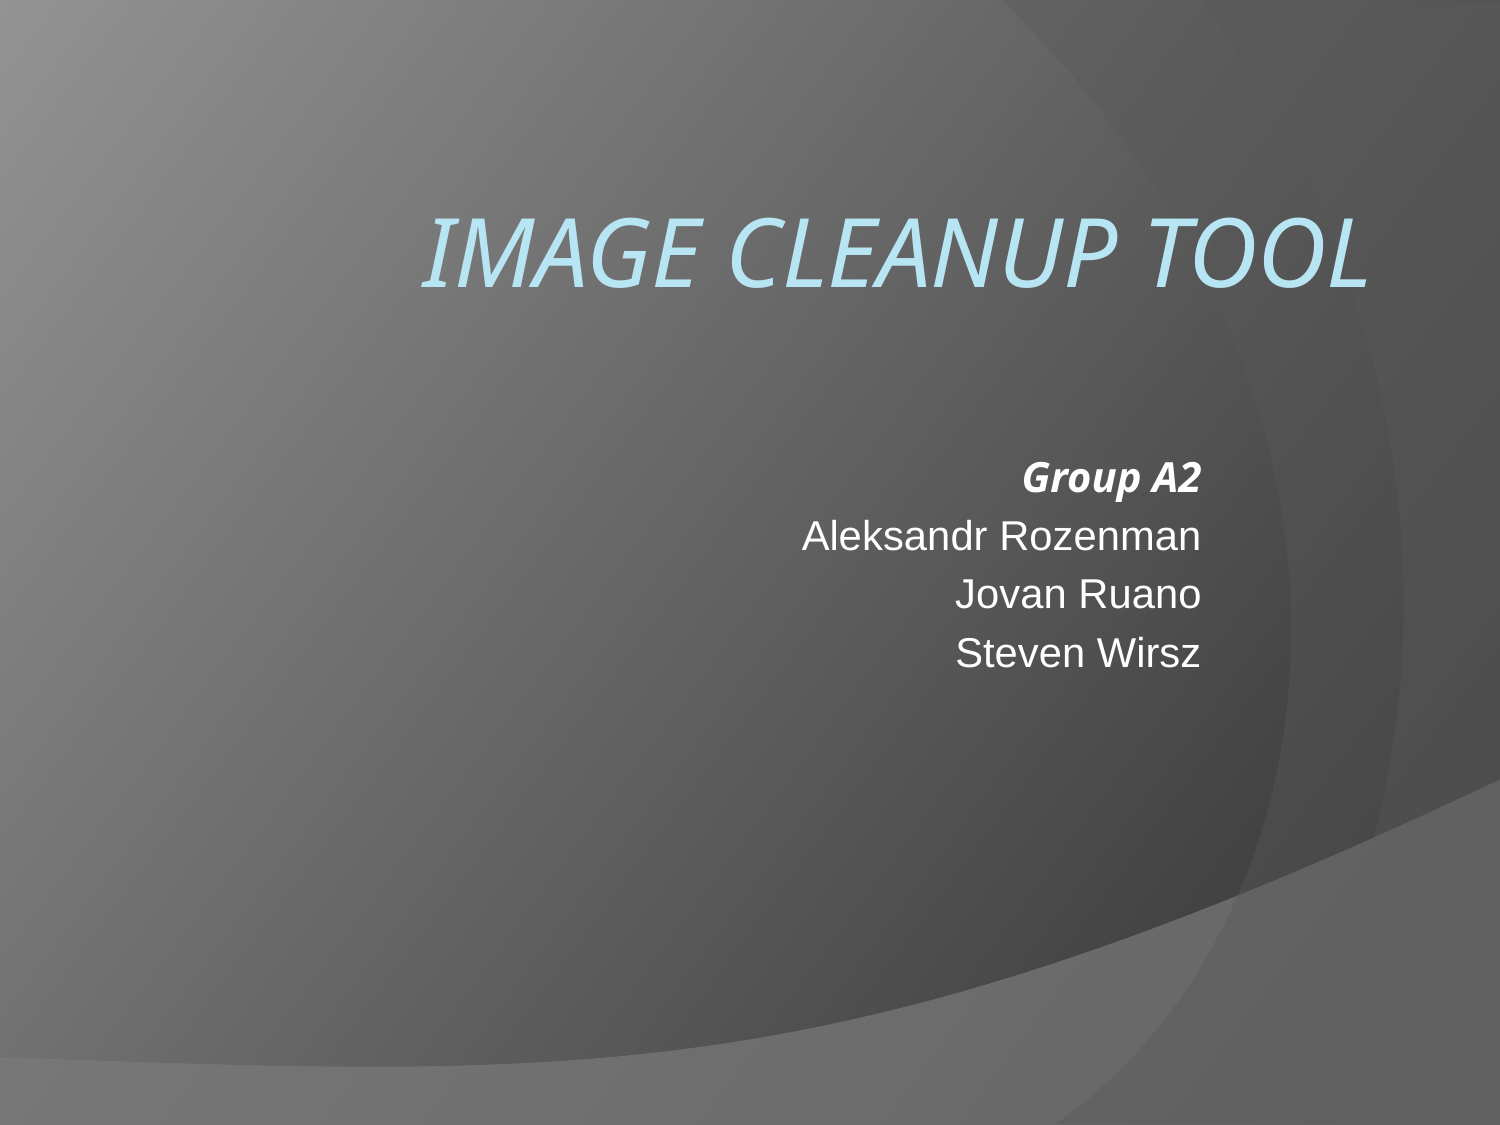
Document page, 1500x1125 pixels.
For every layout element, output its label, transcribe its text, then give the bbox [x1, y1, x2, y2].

subtitle Group A2 Aleksandr Rozenman Jovan Ruano Steven Wirsz [75, 435, 1217, 911]
title Image Cleanup Tool [112, 67, 1388, 322]
